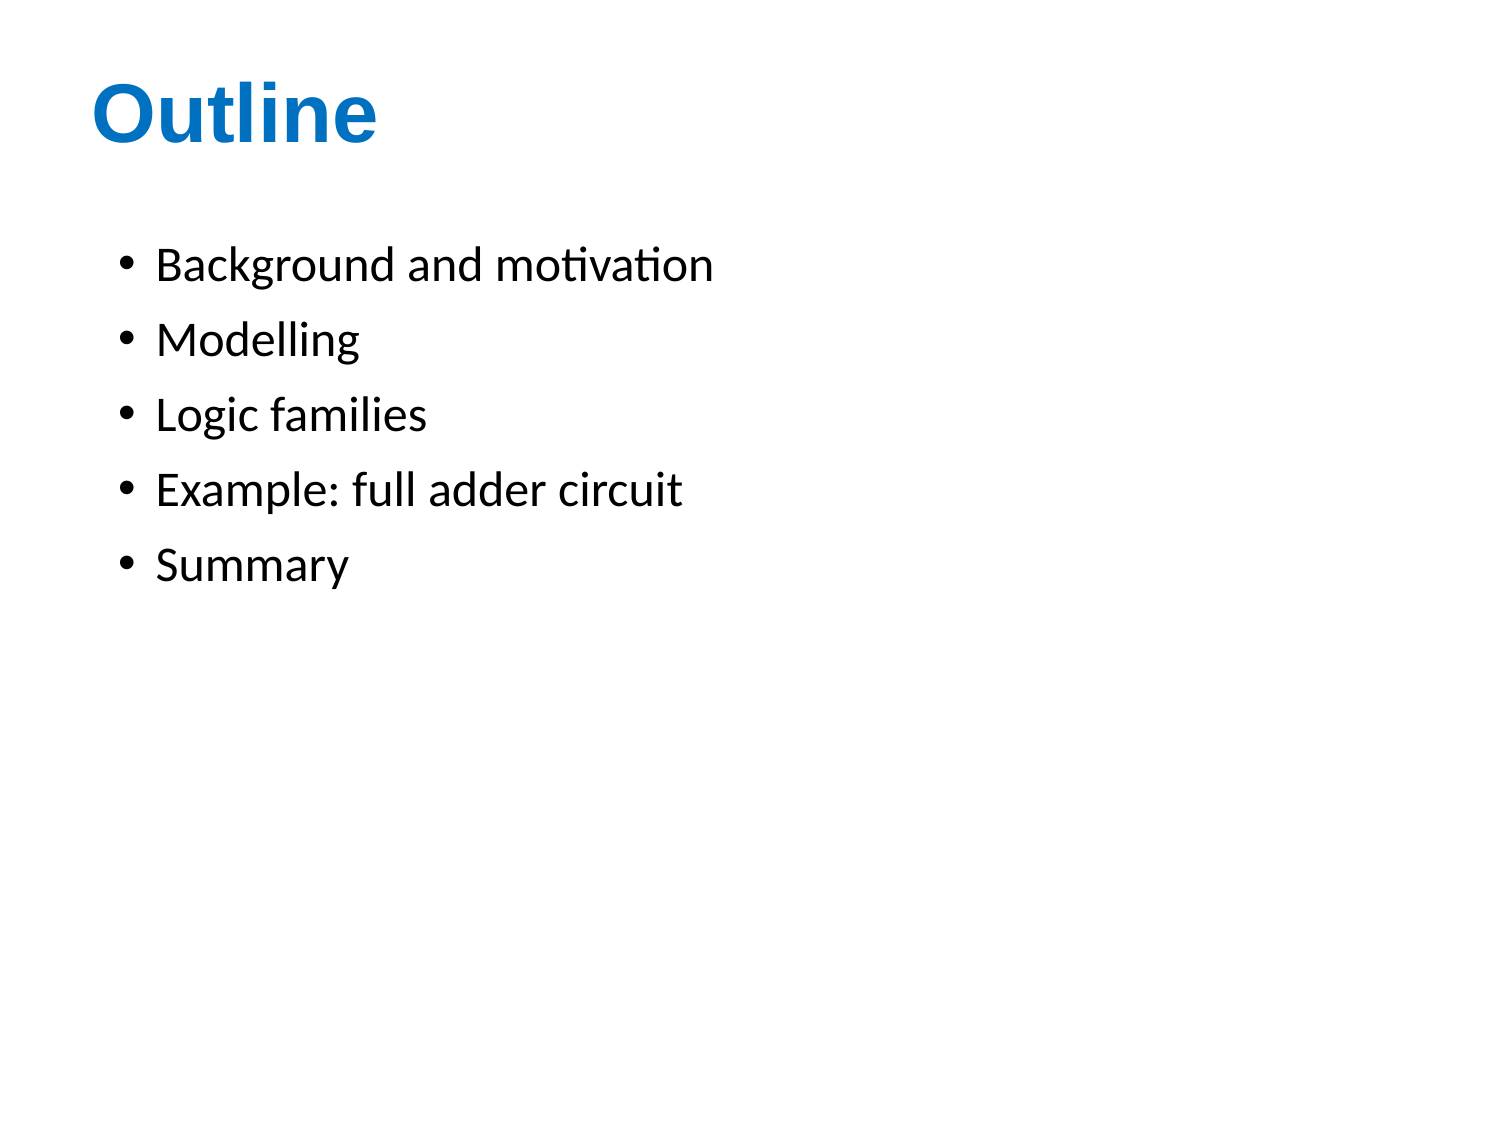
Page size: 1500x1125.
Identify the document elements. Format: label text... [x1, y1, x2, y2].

title Outline [76, 55, 1408, 177]
list Background and motivation Modelling Logic families Example: full adder circuit Summary [103, 231, 1397, 1014]
